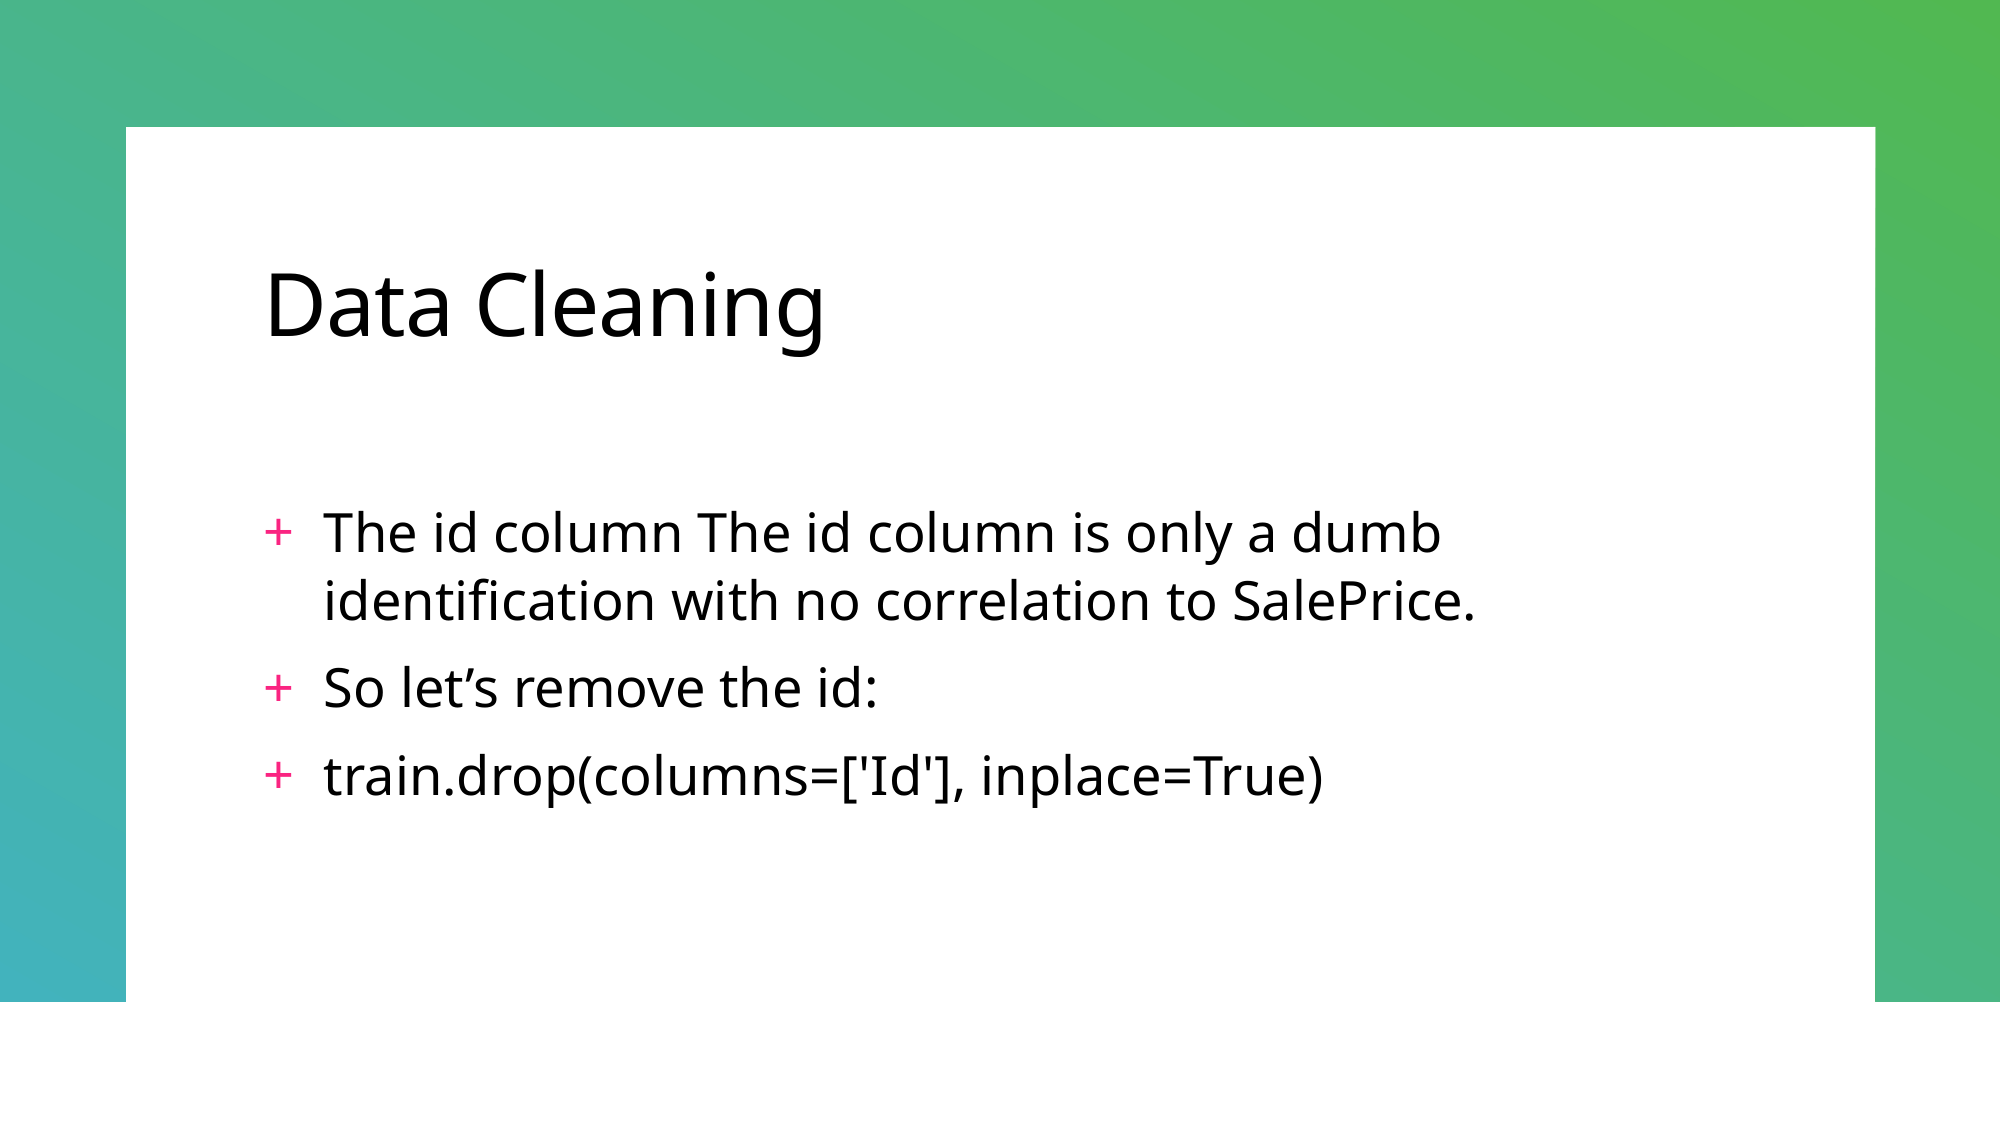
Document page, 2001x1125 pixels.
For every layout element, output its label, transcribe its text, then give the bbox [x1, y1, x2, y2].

title Data Cleaning [248, 248, 1749, 470]
list The id column The id column is only a dumb identification with no correlation to SalePrice. So let’s remove the id: train.drop(columns=['Id'], inplace=True) [248, 487, 1749, 1001]
